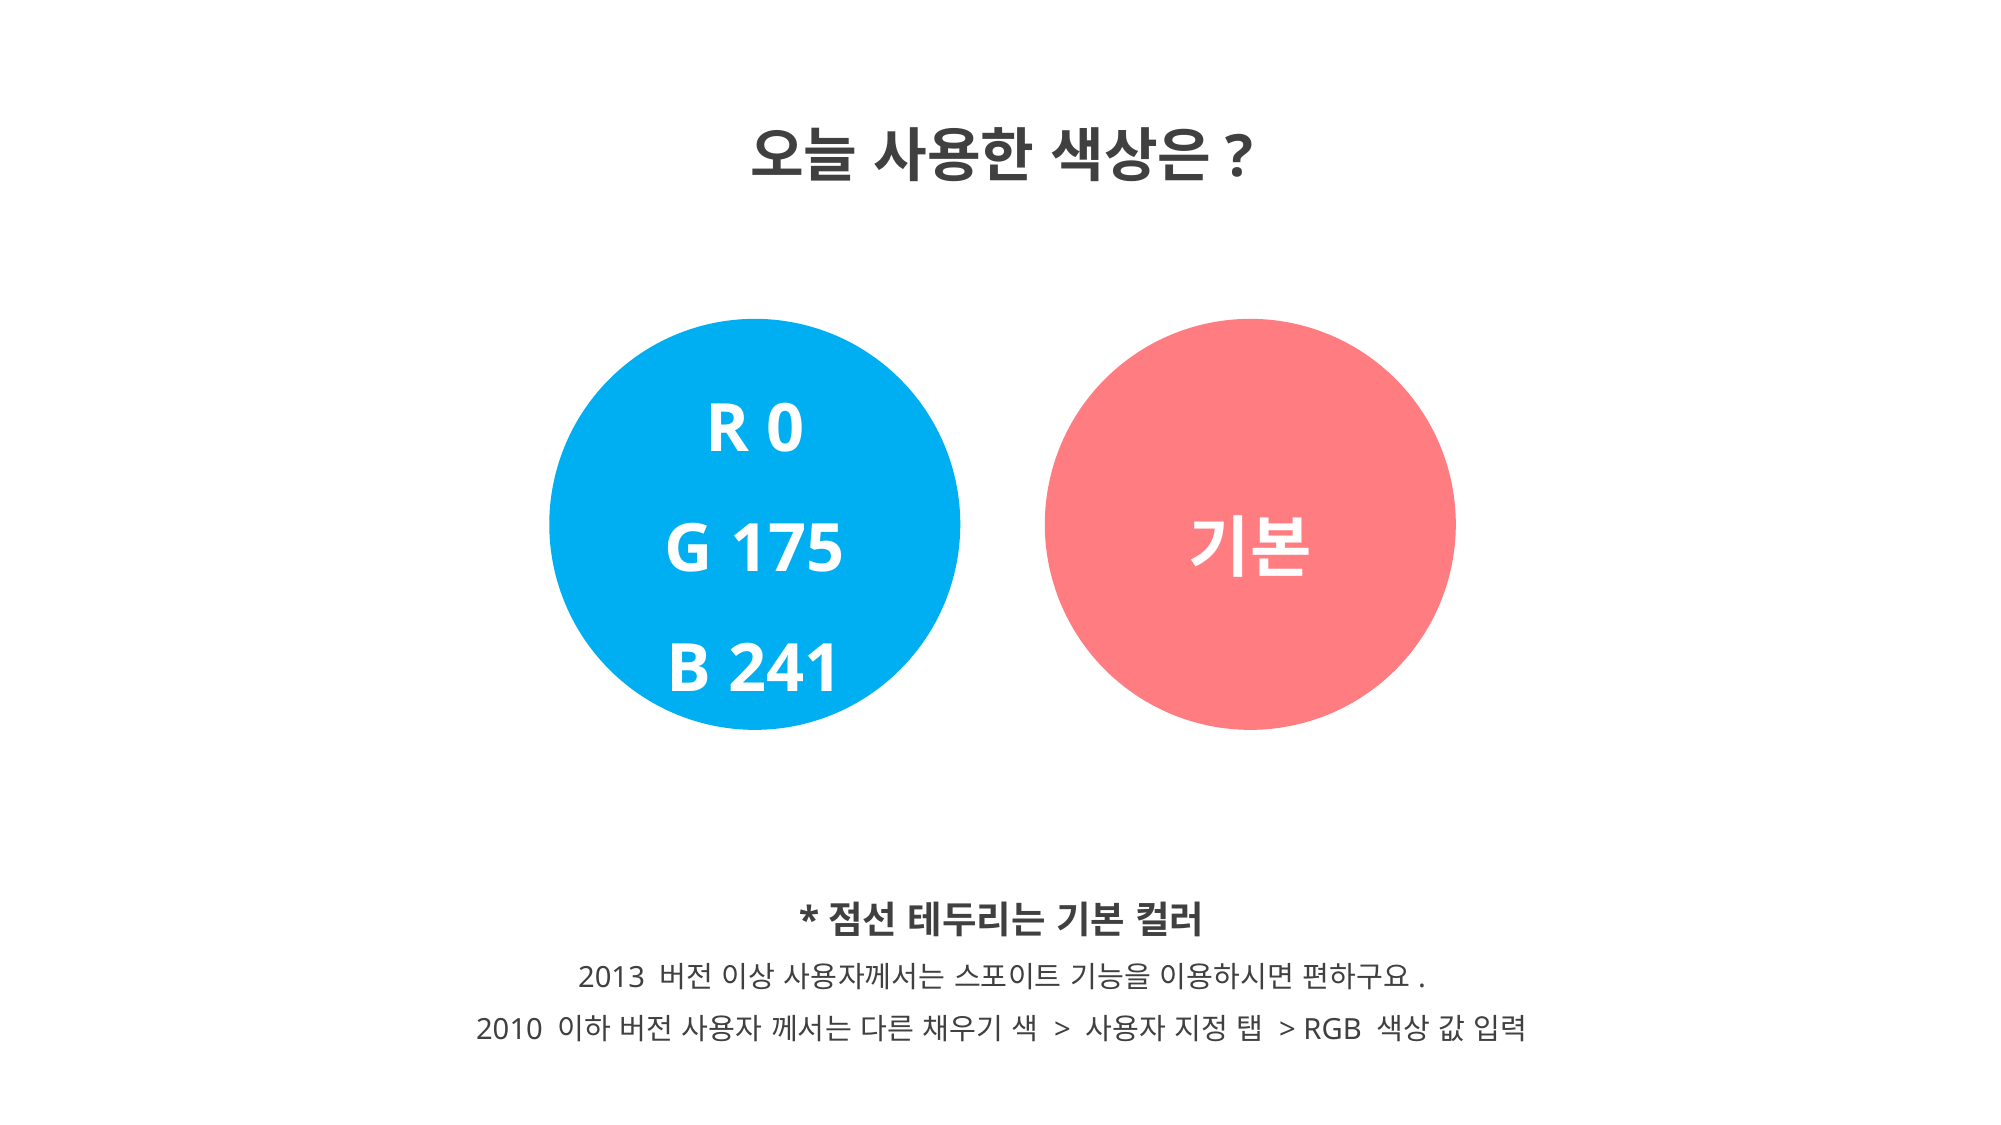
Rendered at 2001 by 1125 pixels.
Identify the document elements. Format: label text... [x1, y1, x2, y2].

text_box 기본 [1043, 317, 1457, 731]
text_box *점선 테두리는 기본 컬러 2013 버전 이상 사용자께서는 스포이트 기능을 이용하시면 편하구요. 2010 이하 버전 사용자 께서는 다른 채우기 색 > 사용자 지정 탭 > RGB 색상 값 입력 [402, 865, 1601, 1053]
text_box 오늘 사용한 색상은? [654, 75, 1350, 196]
text_box R 0 G 175 B 241 [548, 317, 962, 731]
